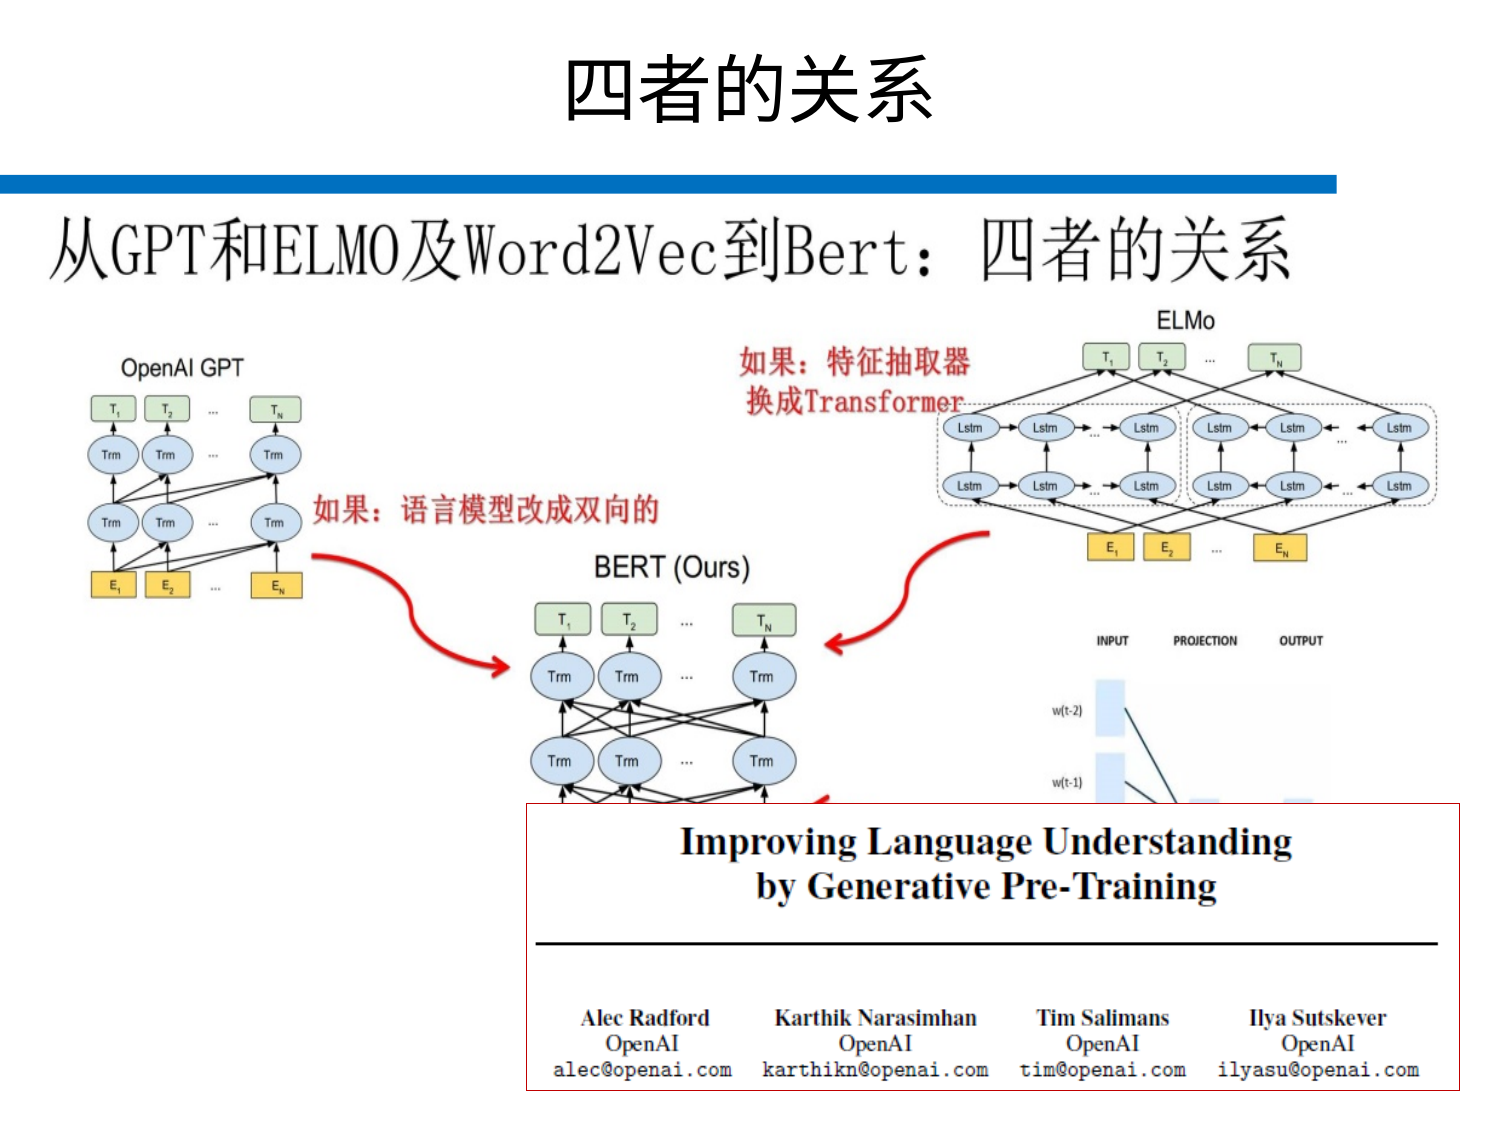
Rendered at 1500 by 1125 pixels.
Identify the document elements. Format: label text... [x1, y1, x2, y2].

title 四者的关系 [75, 0, 1425, 175]
picture [34, 210, 1466, 1091]
